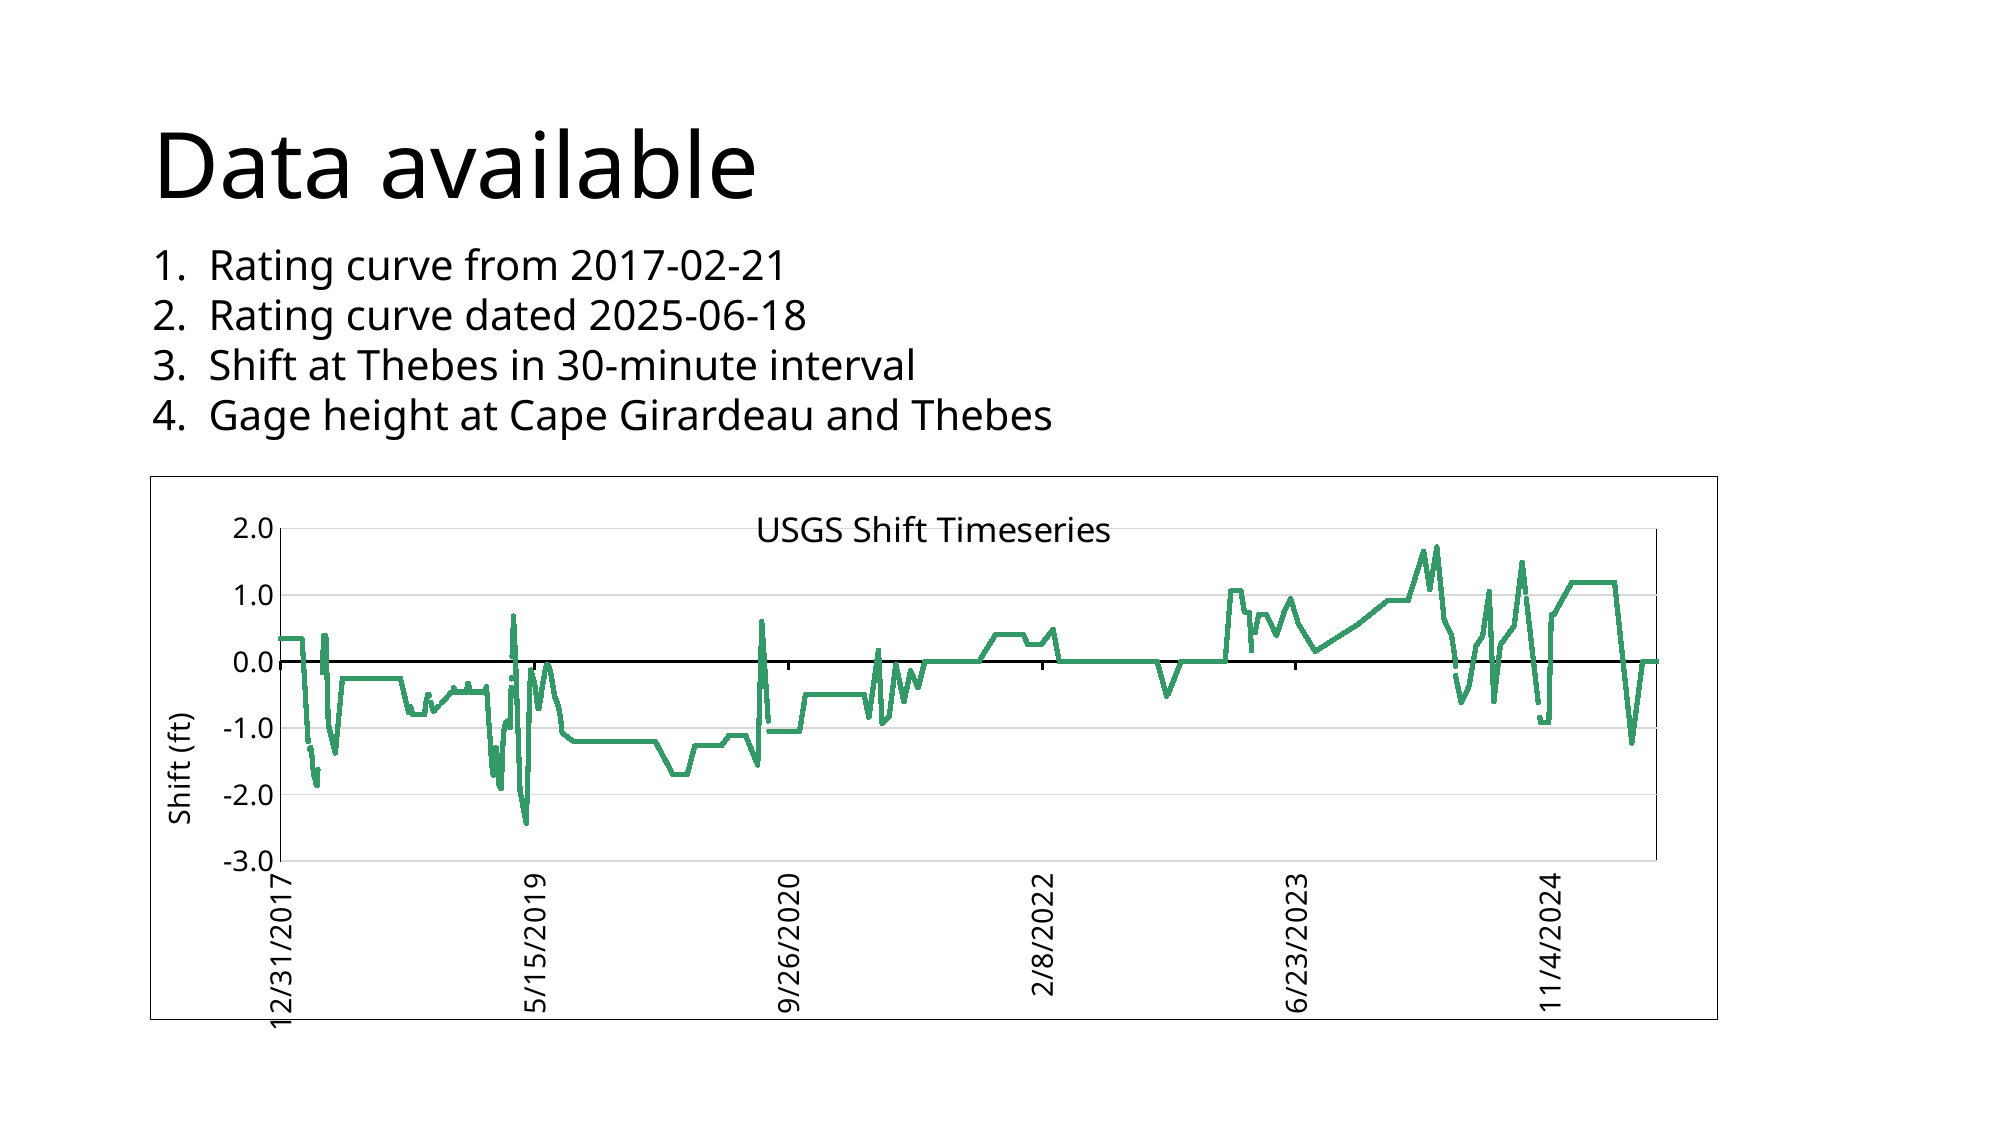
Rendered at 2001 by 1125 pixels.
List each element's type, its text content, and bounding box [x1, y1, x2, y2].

chart [149, 476, 1719, 1032]
title Data available [137, 59, 1863, 278]
text_box Rating curve from 2017-02-21 Rating curve dated 2025-06-18 Shift at Thebes in 30-minute interval Gage height at Cape Girardeau and Thebes [137, 231, 1479, 447]
